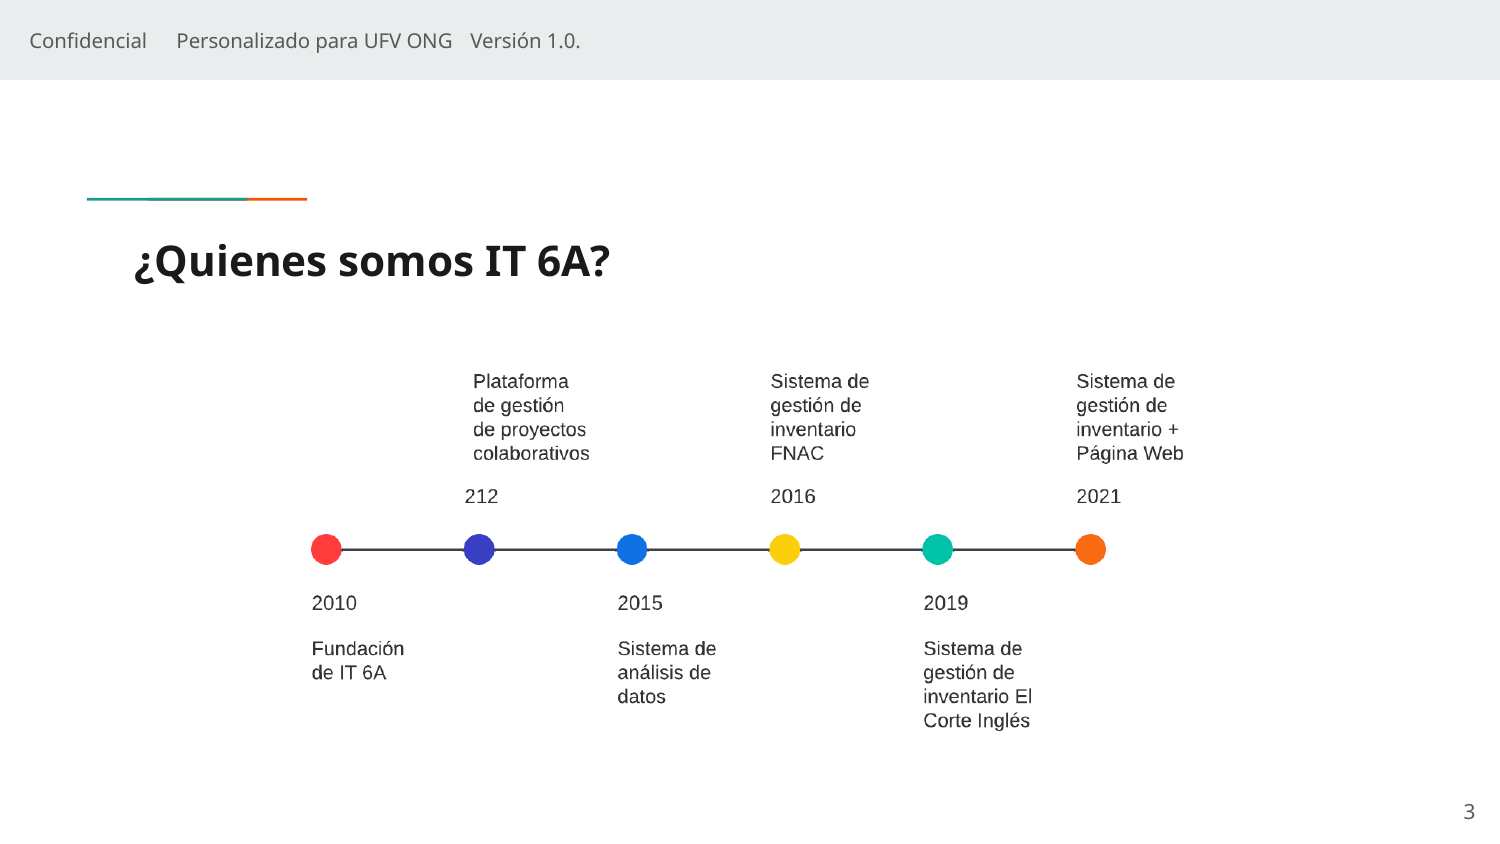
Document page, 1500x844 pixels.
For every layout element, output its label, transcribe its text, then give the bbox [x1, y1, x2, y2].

picture [240, 327, 1260, 780]
slide_number ‹#› [1400, 779, 1491, 844]
title ¿Quienes somos IT 6A? [119, 216, 1381, 305]
slide_number Confidencial Personalizado para UFV ONG Versión 1.0. [14, 8, 1488, 73]
